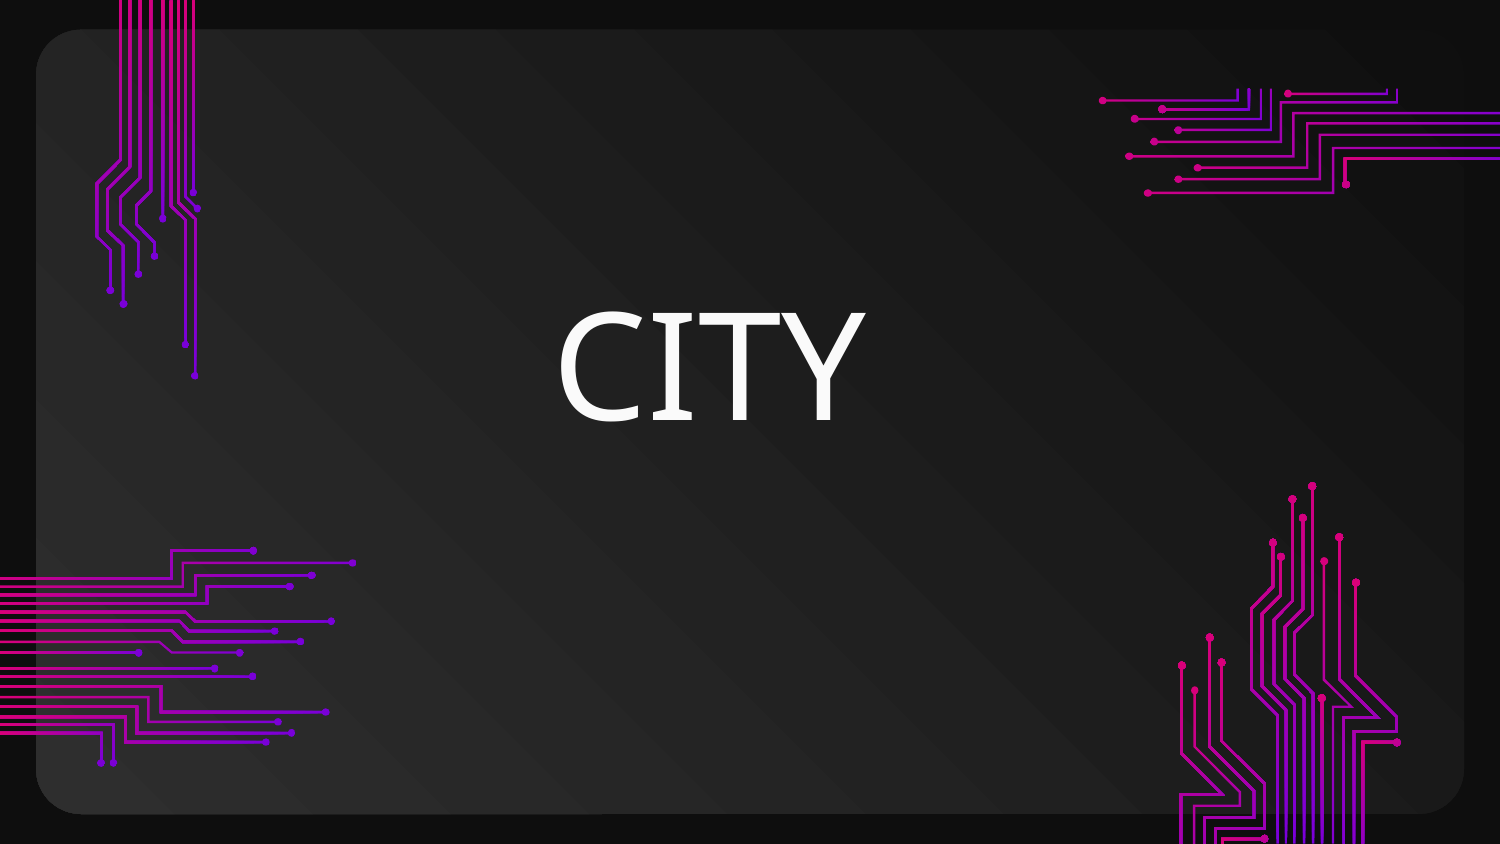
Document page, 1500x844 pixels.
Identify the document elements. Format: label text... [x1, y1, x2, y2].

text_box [95, 0, 202, 380]
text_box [0, 546, 357, 768]
title CITY [209, 273, 1210, 482]
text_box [1177, 481, 1401, 844]
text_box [1245, 0, 1354, 344]
